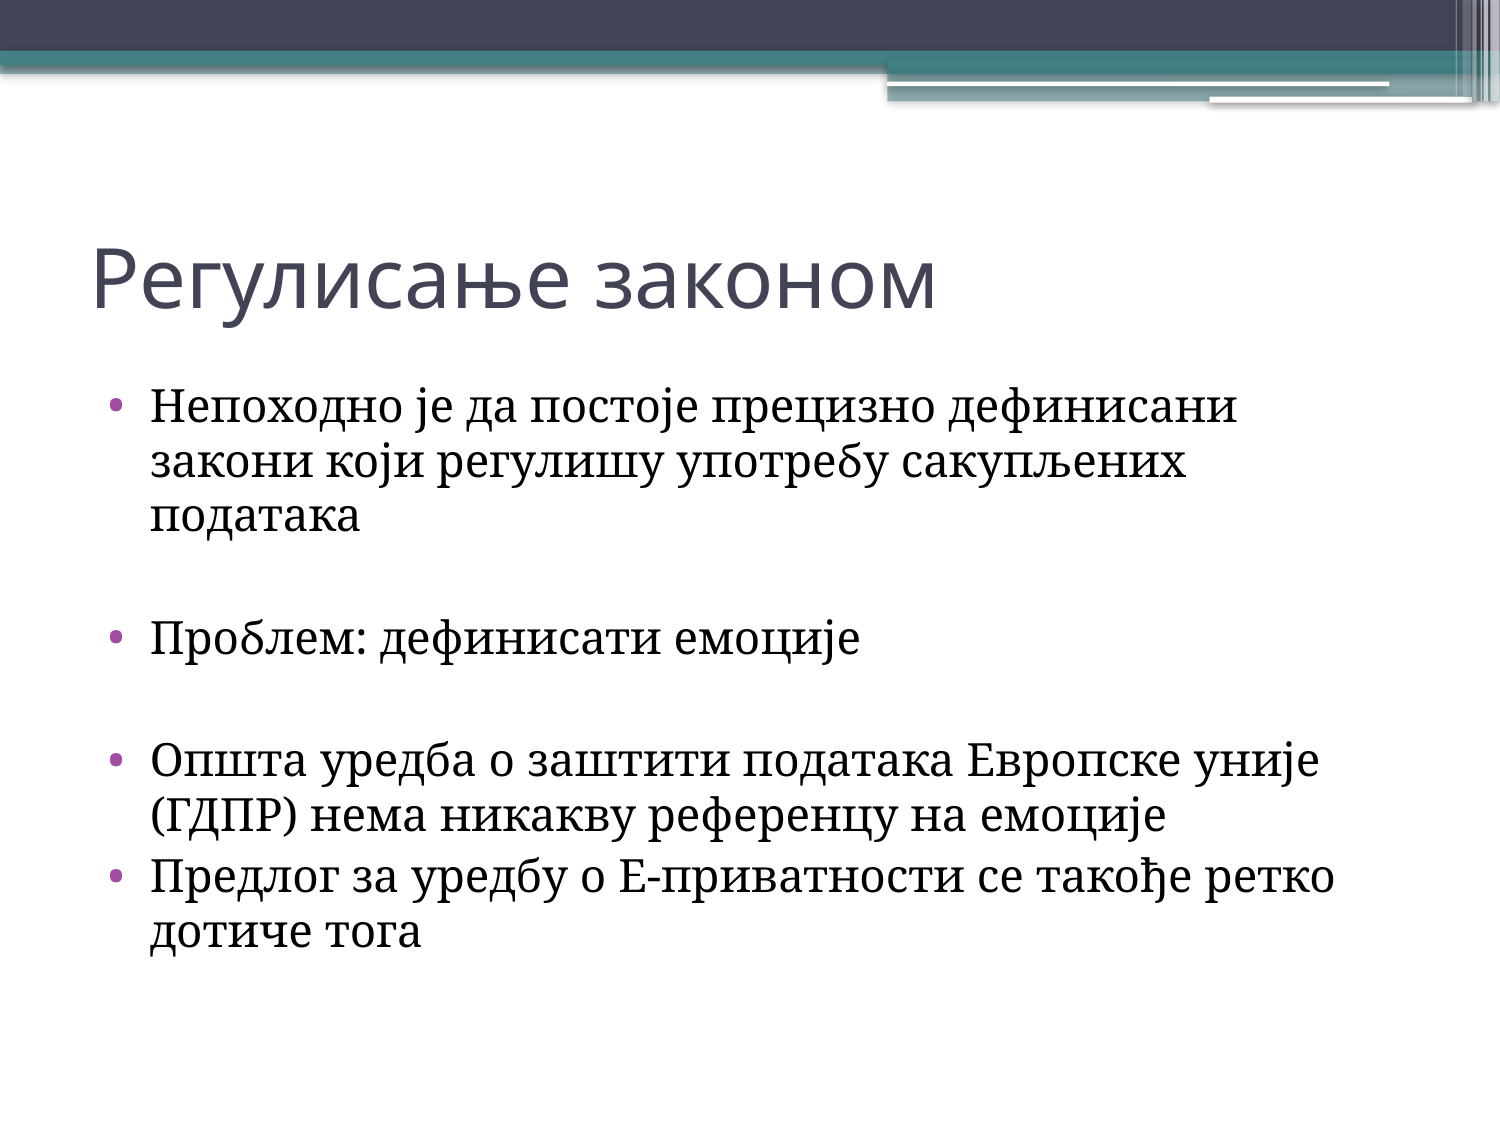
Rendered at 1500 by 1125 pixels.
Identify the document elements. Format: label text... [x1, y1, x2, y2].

text_box Непоходно је да постоје прецизно дефинисани закони који регулишу употребу сакупљених података Проблем: дефинисати емоције Општа уредба о заштити података Европске униjе (ГДПР) нема никакву референцу на емоције Предлог за уредбу о Е-приватности се такође ретко дотиче тога [75, 368, 1425, 1079]
text_box Регулисање законом [75, 187, 1425, 363]
